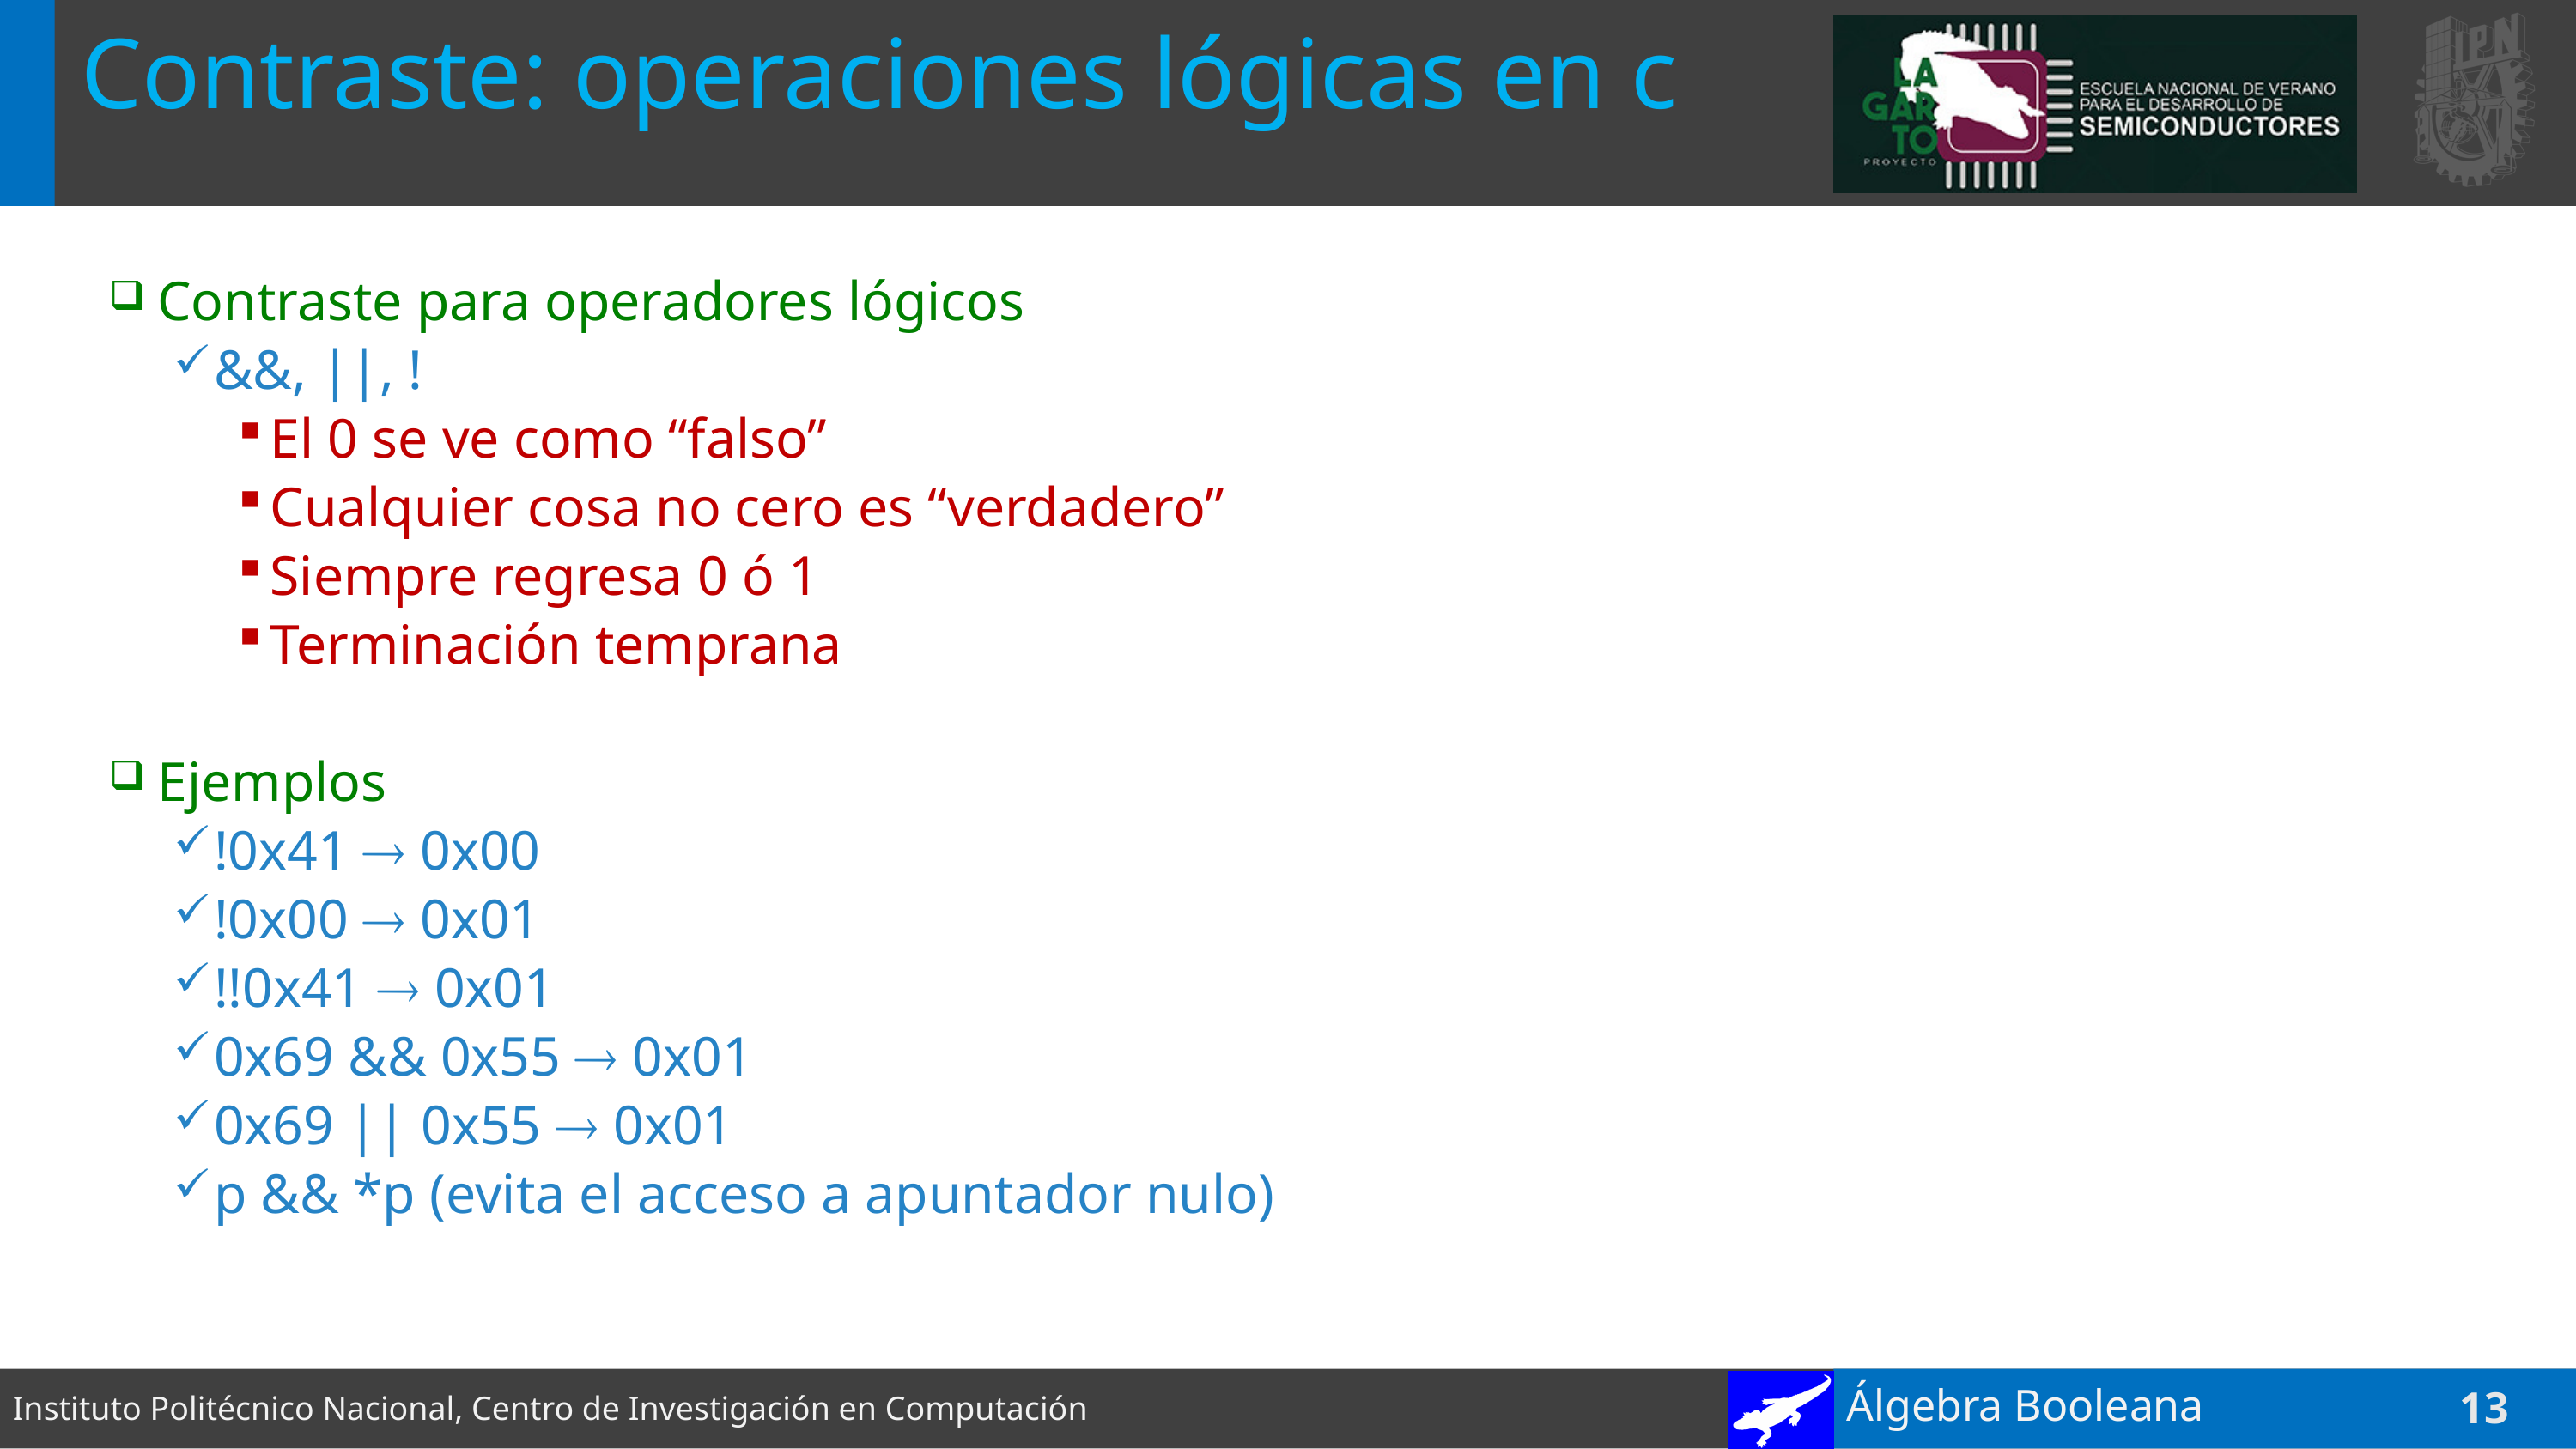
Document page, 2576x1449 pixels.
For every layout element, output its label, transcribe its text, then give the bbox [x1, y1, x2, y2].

picture [1833, 15, 2357, 193]
text_box Contraste para operadores lógicos &&, ||, ! El 0 se ve como “falso” Cualquier cosa no cero es “verdadero” Siempre regresa 0 ó 1 Terminación temprana Ejemplos !0x41  0x00 !0x00  0x01 !!0x41  0x01 0x69 && 0x55  0x01 0x69 || 0x55  0x01 p && *p (evita el acceso a apuntador nulo) [96, 268, 2226, 1369]
list Álgebra Booleana [1833, 1368, 2447, 1446]
picture [1728, 1371, 1834, 1449]
title Contraste: operaciones lógicas en c [68, 18, 1834, 127]
slide_number 13 [2447, 1368, 2576, 1446]
